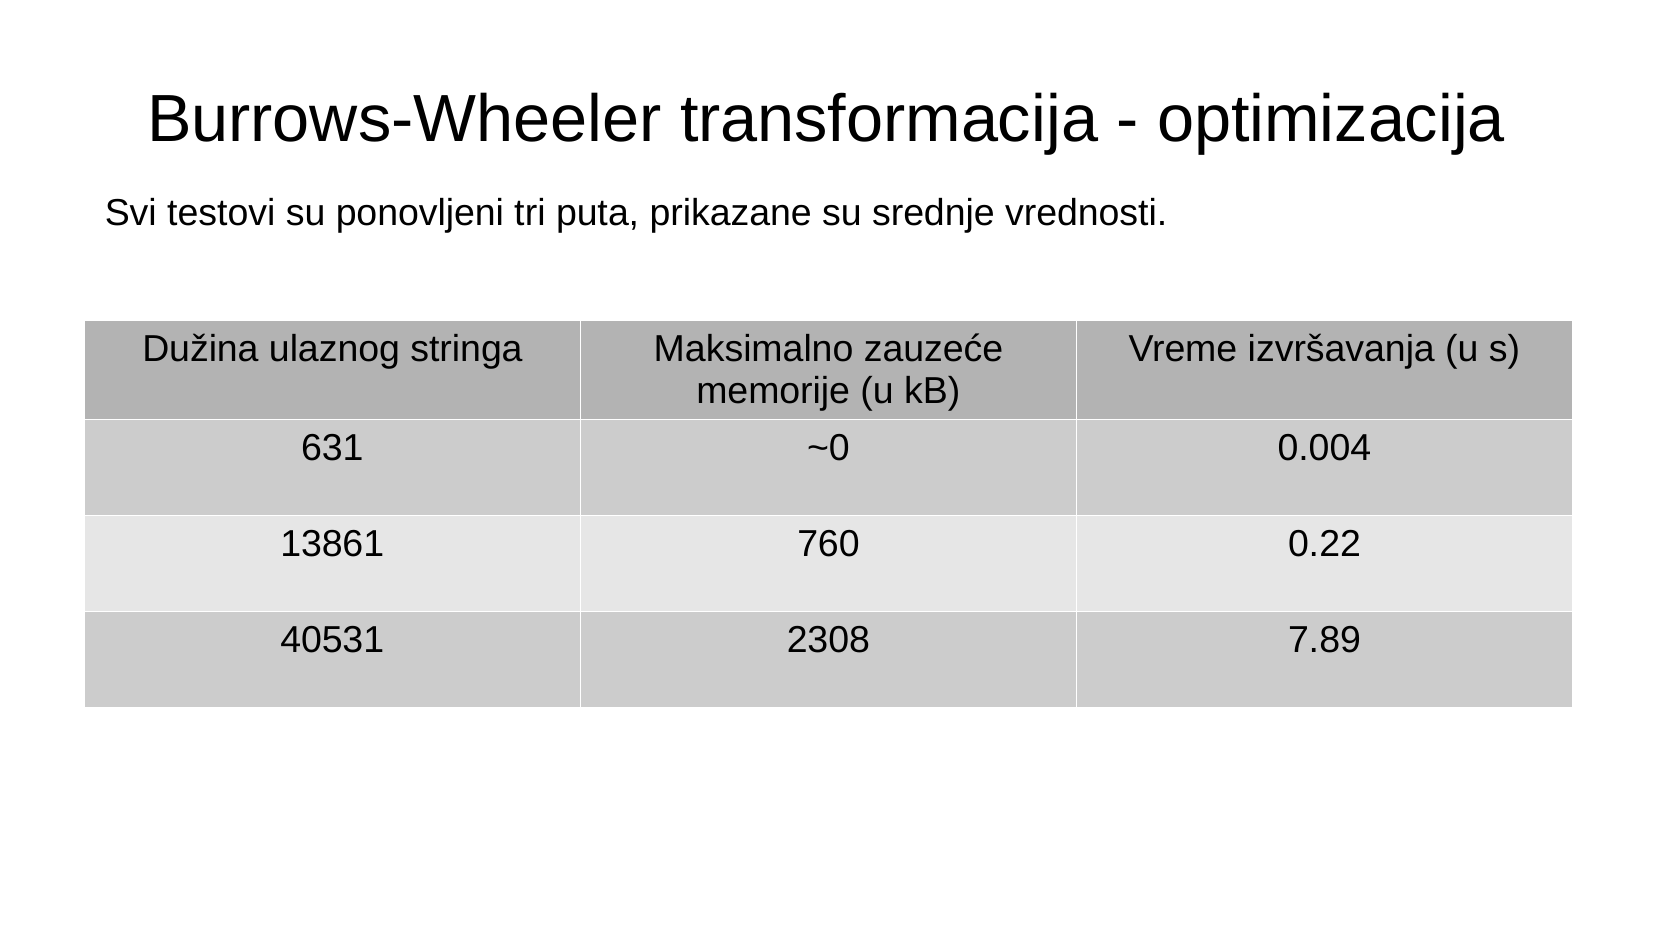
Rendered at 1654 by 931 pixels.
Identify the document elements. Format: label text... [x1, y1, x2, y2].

table_cell 13861 [85, 516, 580, 611]
text_box Svi testovi su ponovljeni tri puta, prikazane su srednje vrednosti. [90, 180, 1471, 237]
table_header Maksimalno zauzeće memorije (u kB) [581, 321, 1076, 419]
table_header Vreme izvršavanja (u s) [1077, 321, 1572, 419]
table_cell 0.004 [1077, 420, 1572, 515]
table_cell 0.22 [1077, 516, 1572, 611]
table_cell 2308 [581, 612, 1076, 707]
table_cell 631 [85, 420, 580, 515]
table_header Dužina ulaznog stringa [85, 321, 580, 419]
table_cell ~0 [581, 420, 1076, 515]
text_box Burrows-Wheeler transformacija - optimizacija [82, 37, 1571, 193]
table_cell 760 [581, 516, 1076, 611]
table_cell 40531 [85, 612, 580, 707]
table_cell 7.89 [1077, 612, 1572, 707]
